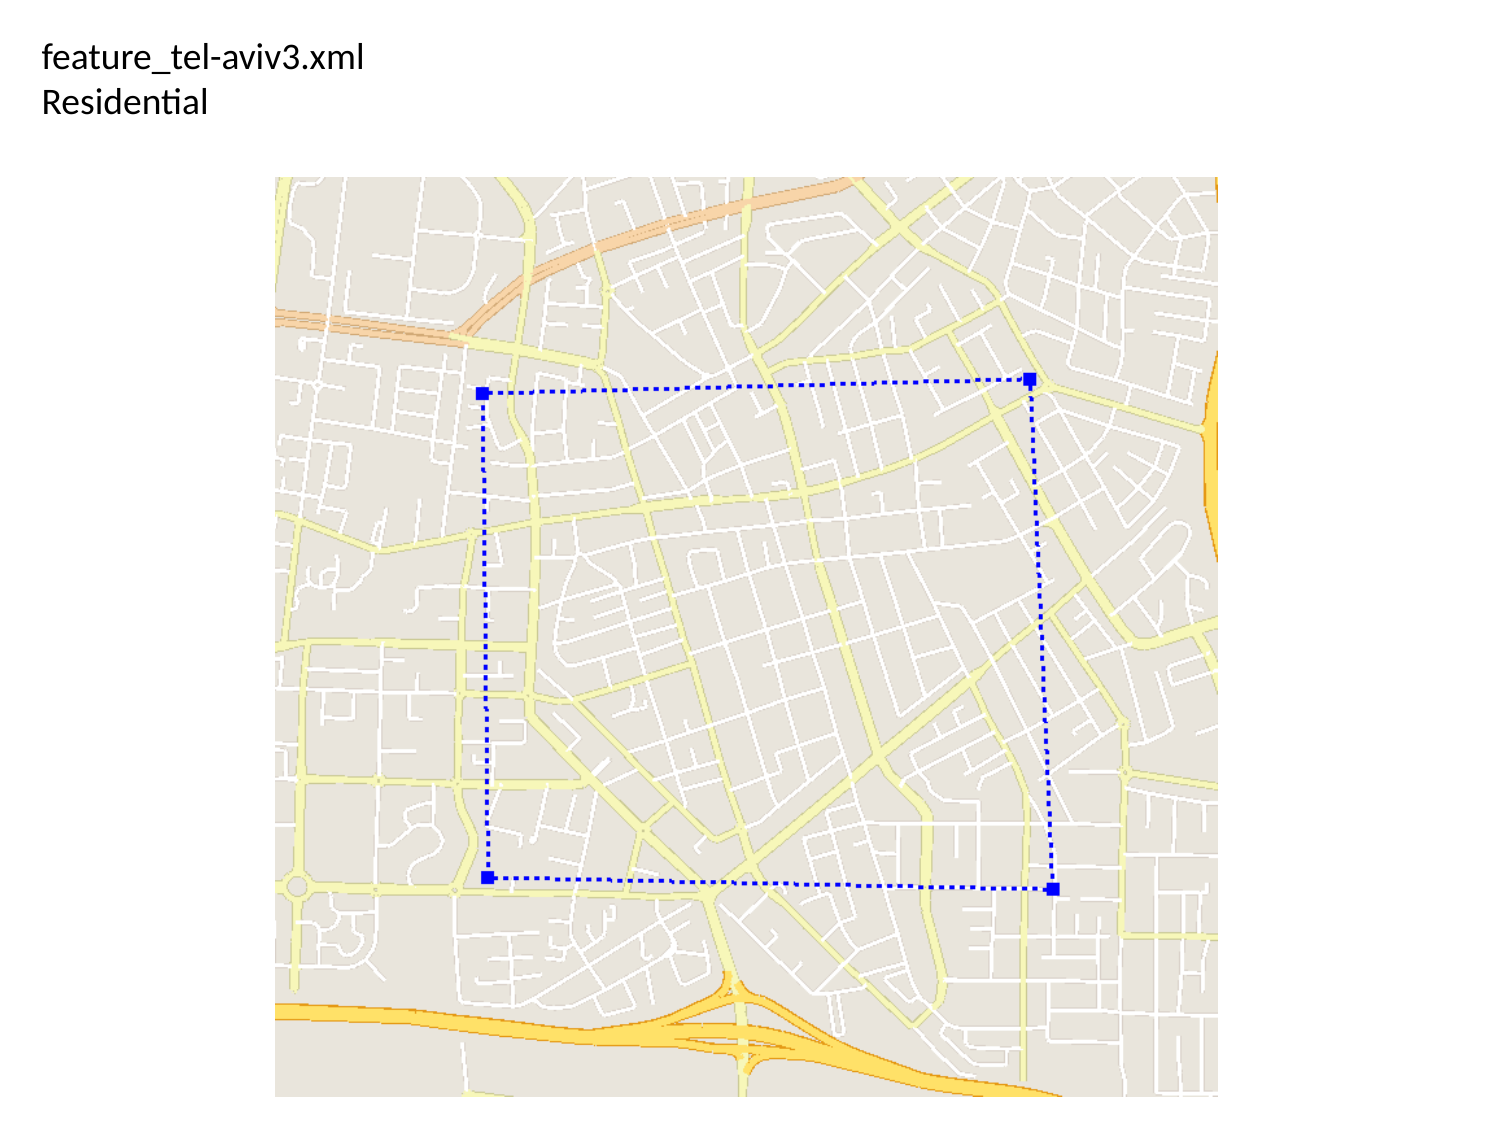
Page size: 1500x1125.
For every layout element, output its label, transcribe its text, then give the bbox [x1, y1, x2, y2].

text_box feature_tel-aviv3.xml Residential [26, 24, 380, 130]
picture [274, 177, 1219, 1098]
